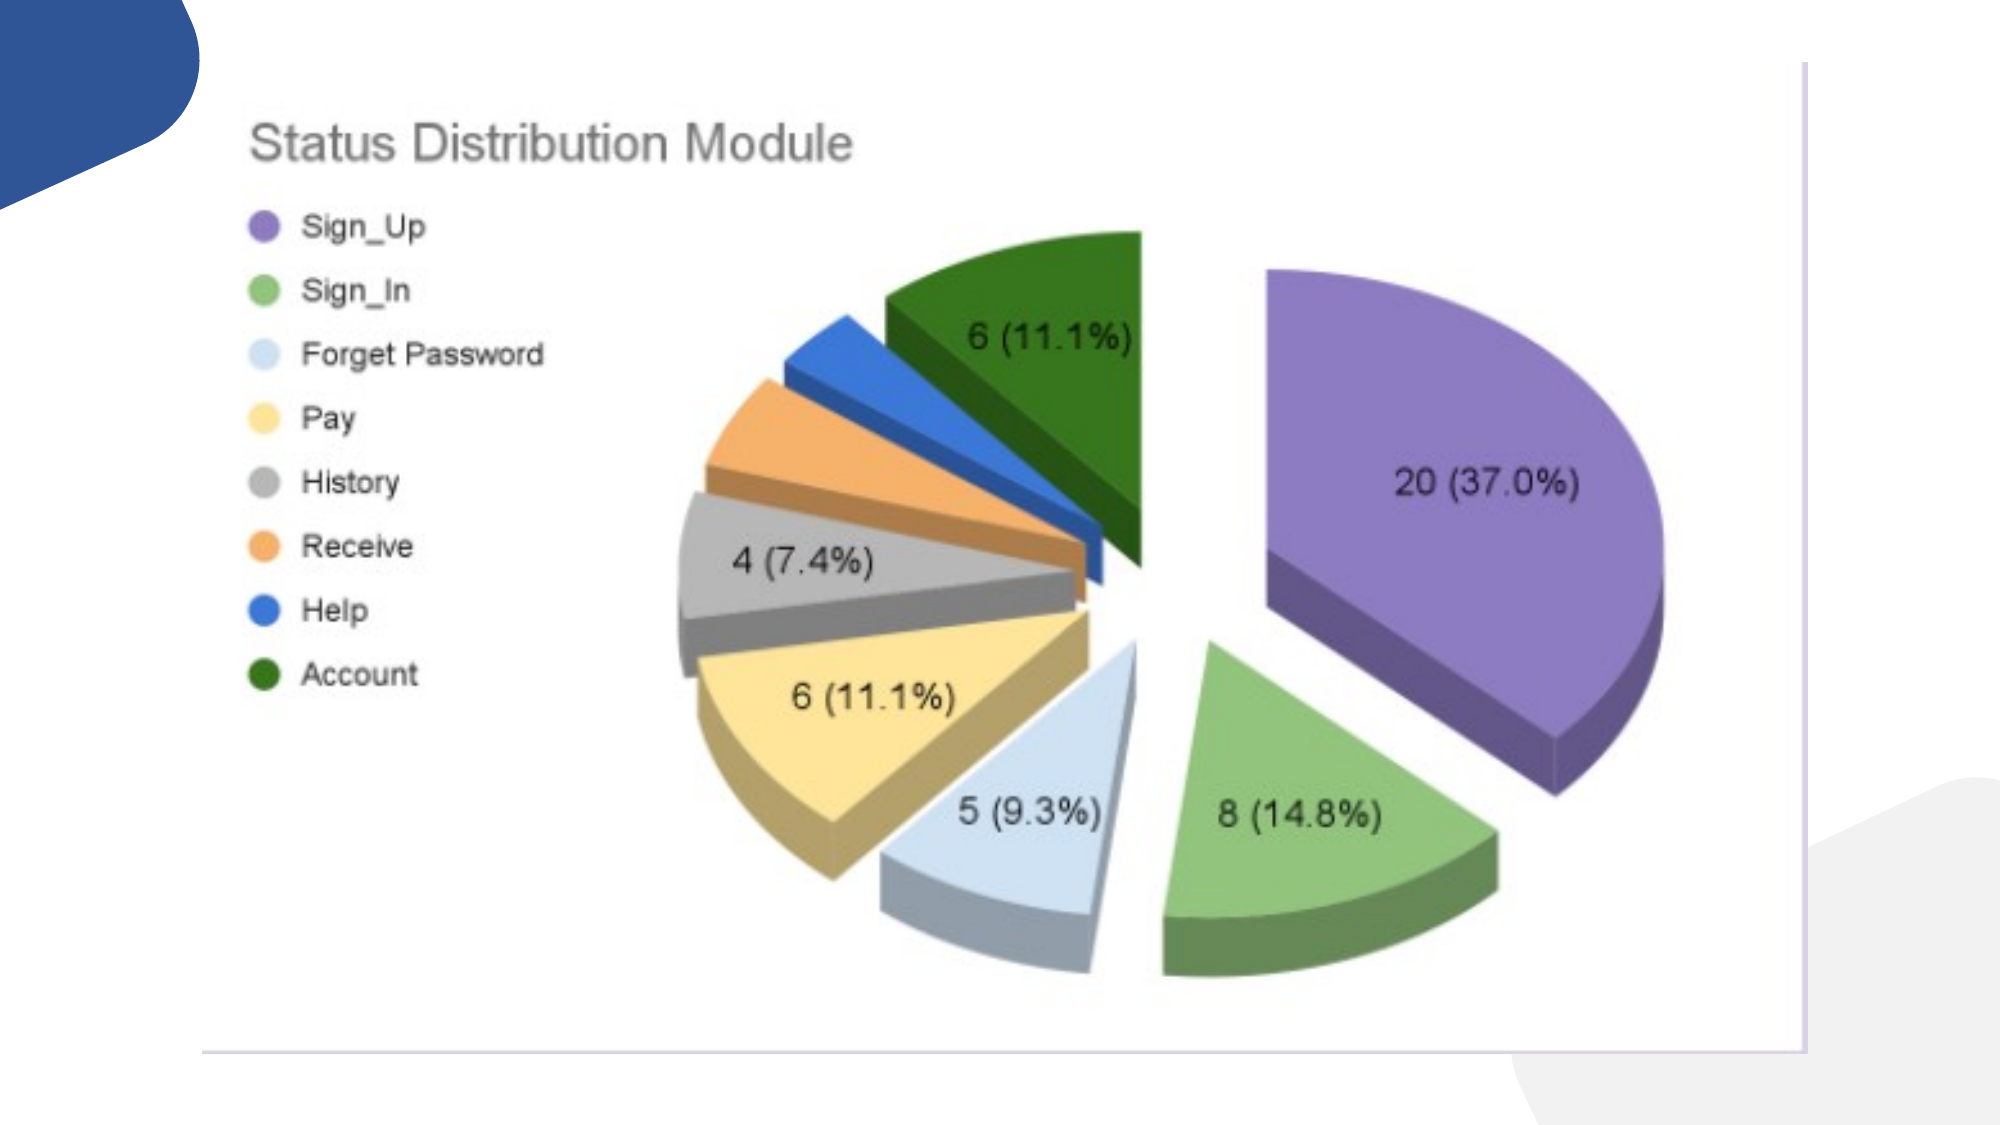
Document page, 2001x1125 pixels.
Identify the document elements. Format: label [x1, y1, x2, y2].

picture [202, 62, 1808, 1054]
